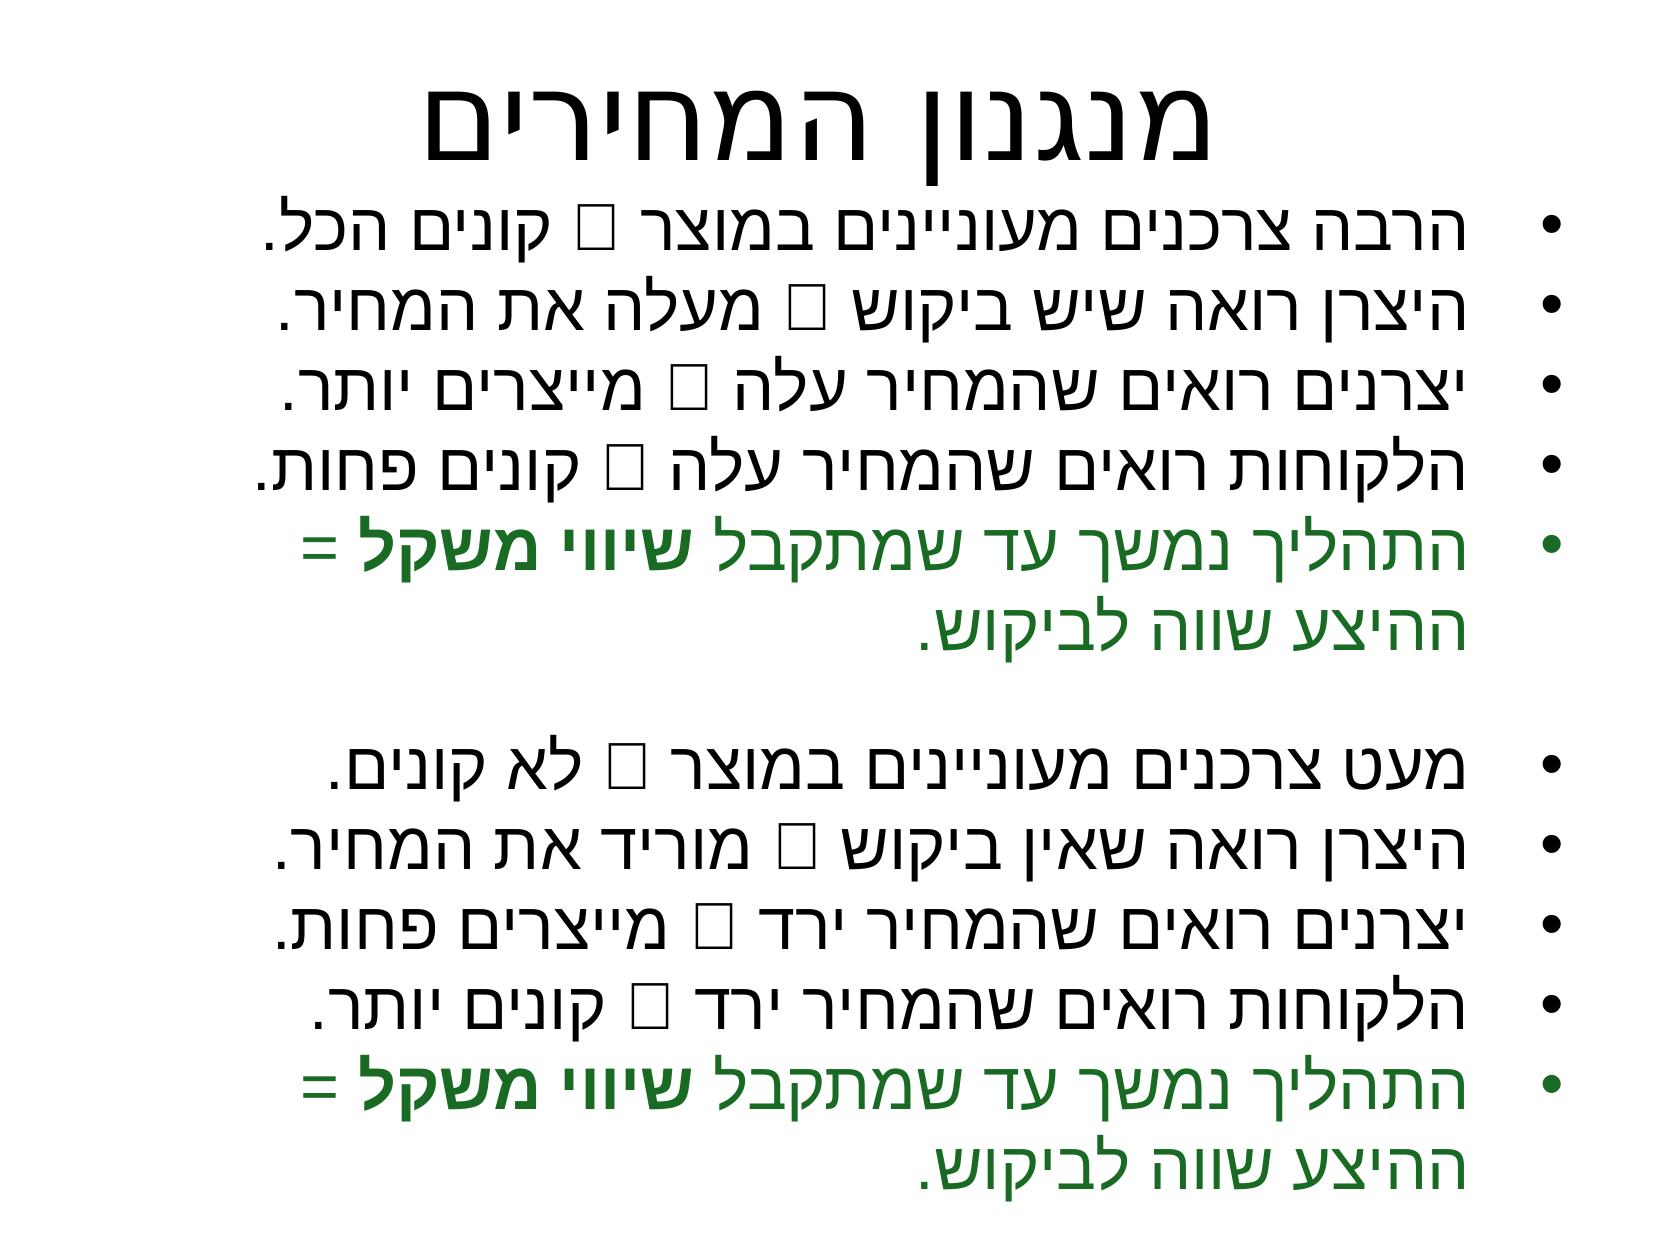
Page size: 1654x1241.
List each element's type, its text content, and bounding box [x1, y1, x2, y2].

text_box הרבה צרכנים מעוניינים במוצר  קונים הכל. היצרן רואה שיש ביקוש  מעלה את המחיר. יצרנים רואים שהמחיר עלה  מייצרים יותר. הלקוחות רואים שהמחיר עלה  קונים פחות. התהליך נמשך עד שמתקבל שיווי משקל = ההיצע שווה לביקוש. [74, 176, 1579, 671]
text_box מעט צרכנים מעוניינים במוצר  לא קונים. היצרן רואה שאין ביקוש  מוריד את המחיר. יצרנים רואים שהמחיר ירד  מייצרים פחות. הלקוחות רואים שהמחיר ירד  קונים יותר. התהליך נמשך עד שמתקבל שיווי משקל = ההיצע שווה לביקוש. [74, 715, 1579, 1211]
title מנגנון המחירים [75, 45, 1564, 176]
